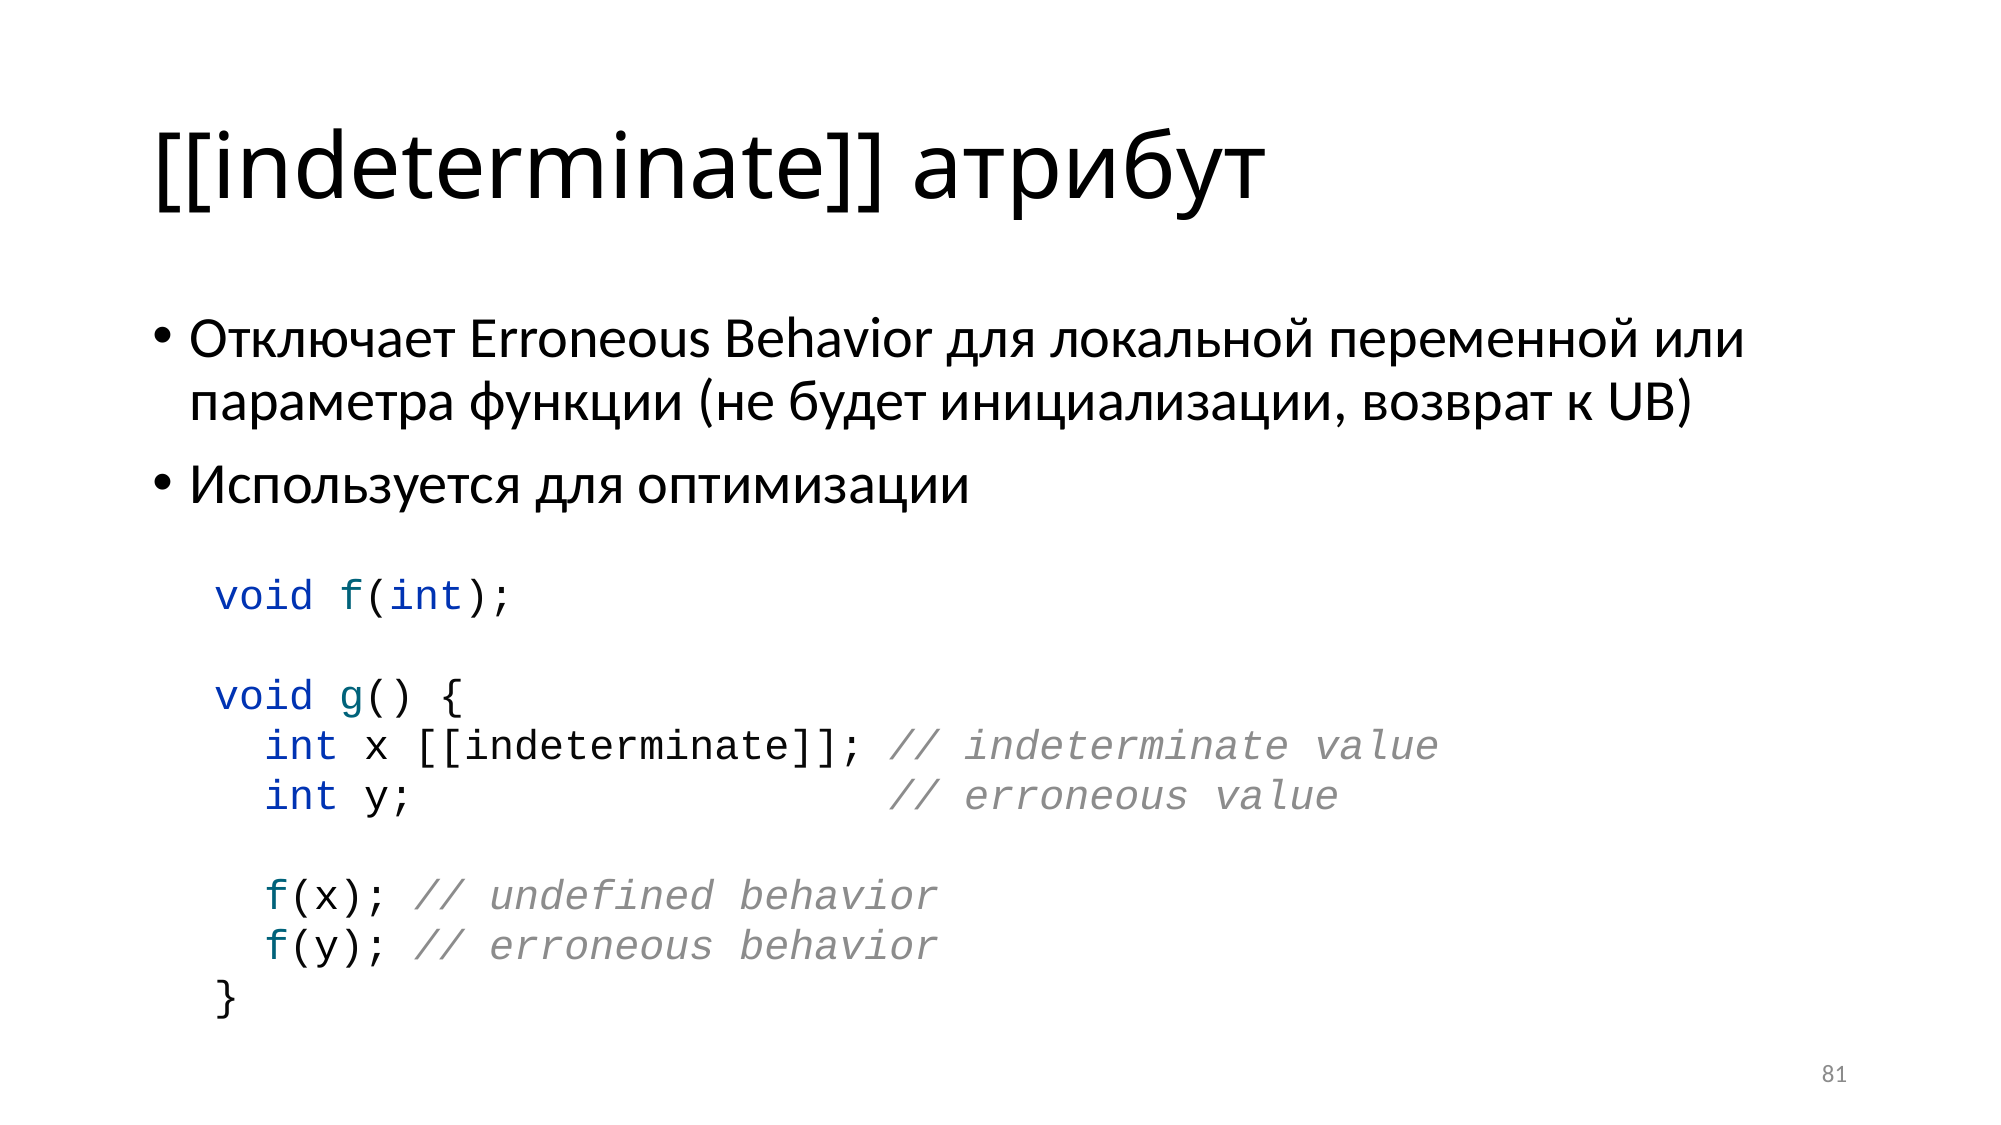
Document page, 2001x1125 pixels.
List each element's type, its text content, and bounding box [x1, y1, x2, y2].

text_box void f(int); void g() { int x [[indeterminate]]; // indeterminate value int y; // erroneous value f(x); // undefined behavior f(y); // erroneous behavior } [199, 560, 1848, 1026]
title [[indeterminate]] атрибут [137, 59, 1863, 278]
slide_number 81 [1412, 1042, 1863, 1103]
list Отключает Erroneous Behavior для локальной переменной или параметра функции (не будет инициализации, возврат к UB) Используется для оптимизации [137, 299, 1863, 1014]
